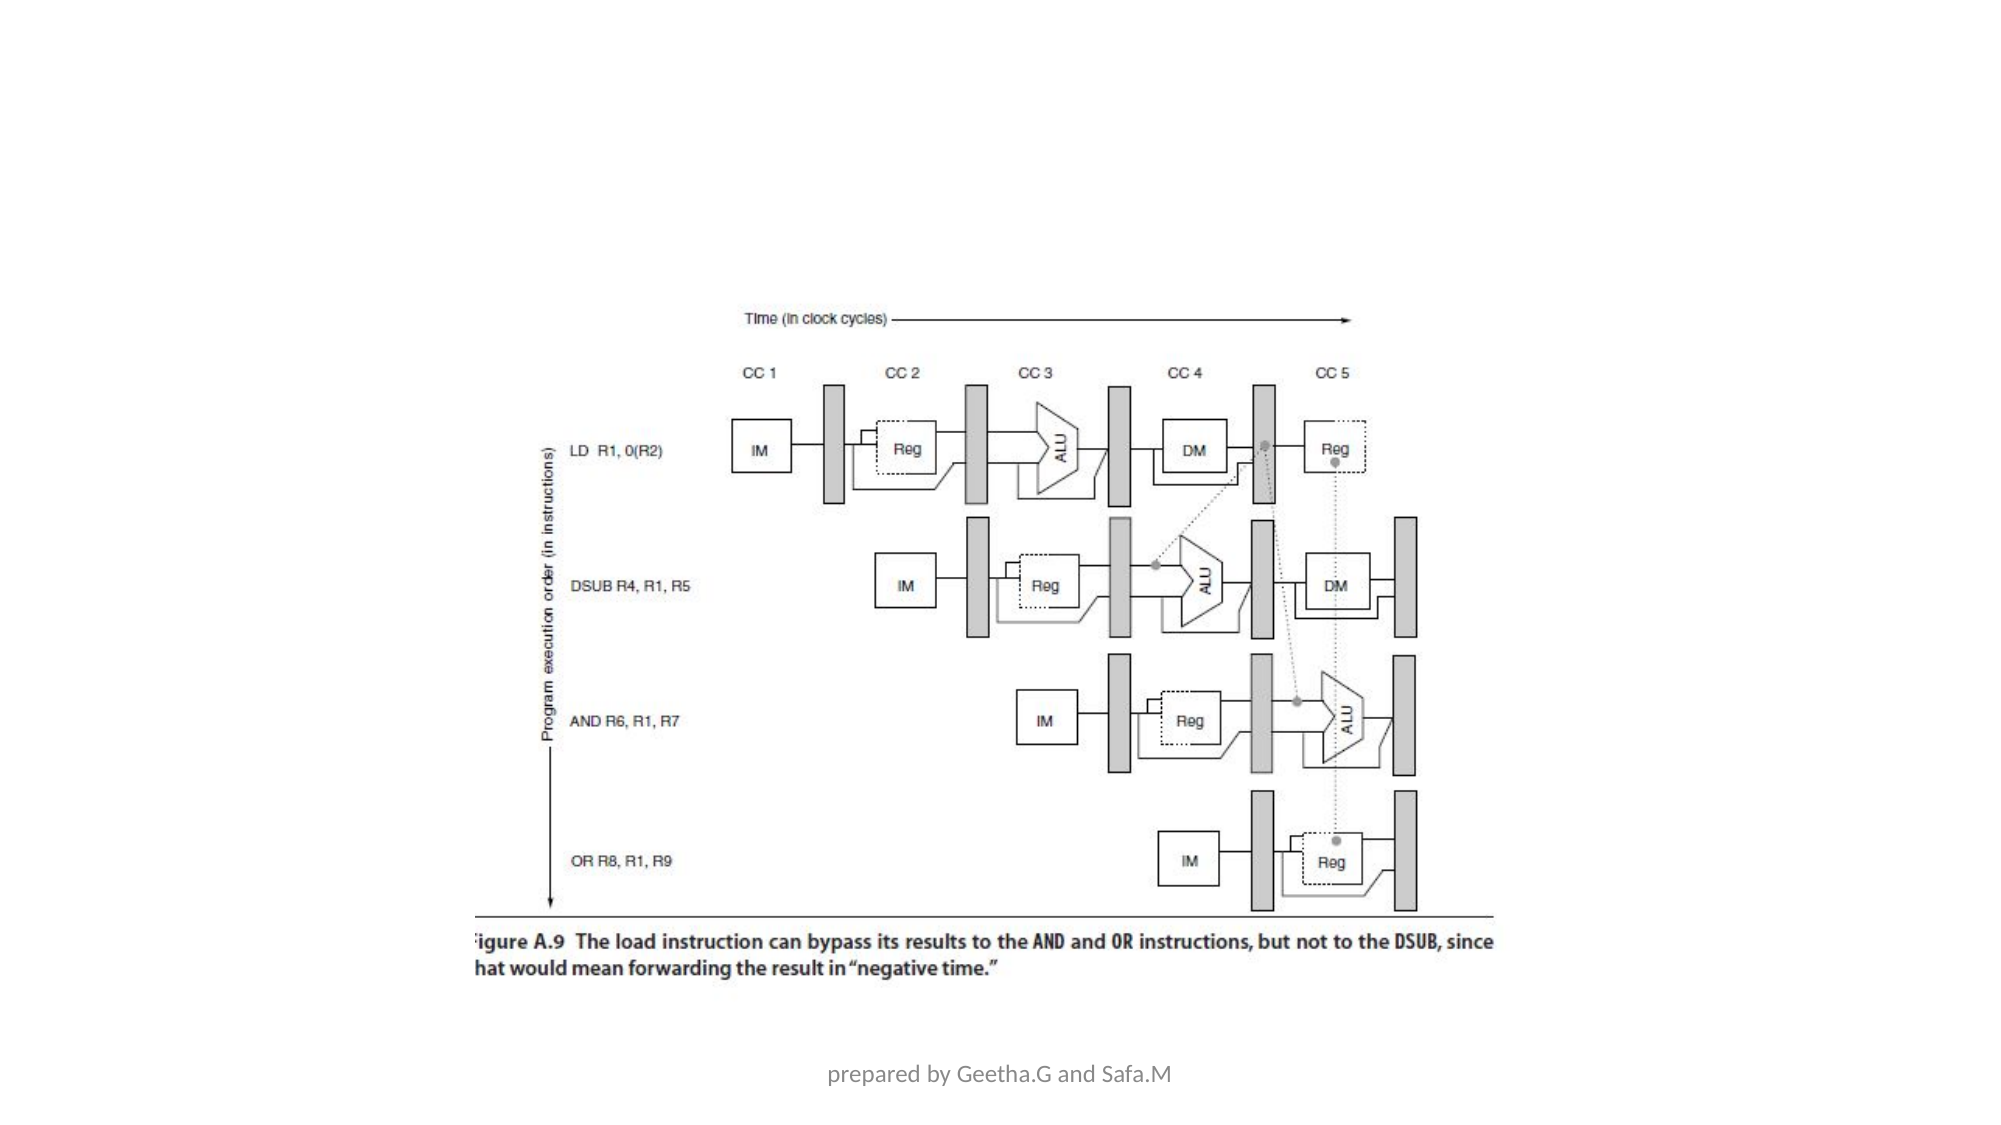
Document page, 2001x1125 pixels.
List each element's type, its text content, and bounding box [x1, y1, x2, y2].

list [475, 262, 1525, 1006]
text_box prepared by Geetha.G and Safa.M [662, 1042, 1338, 1103]
